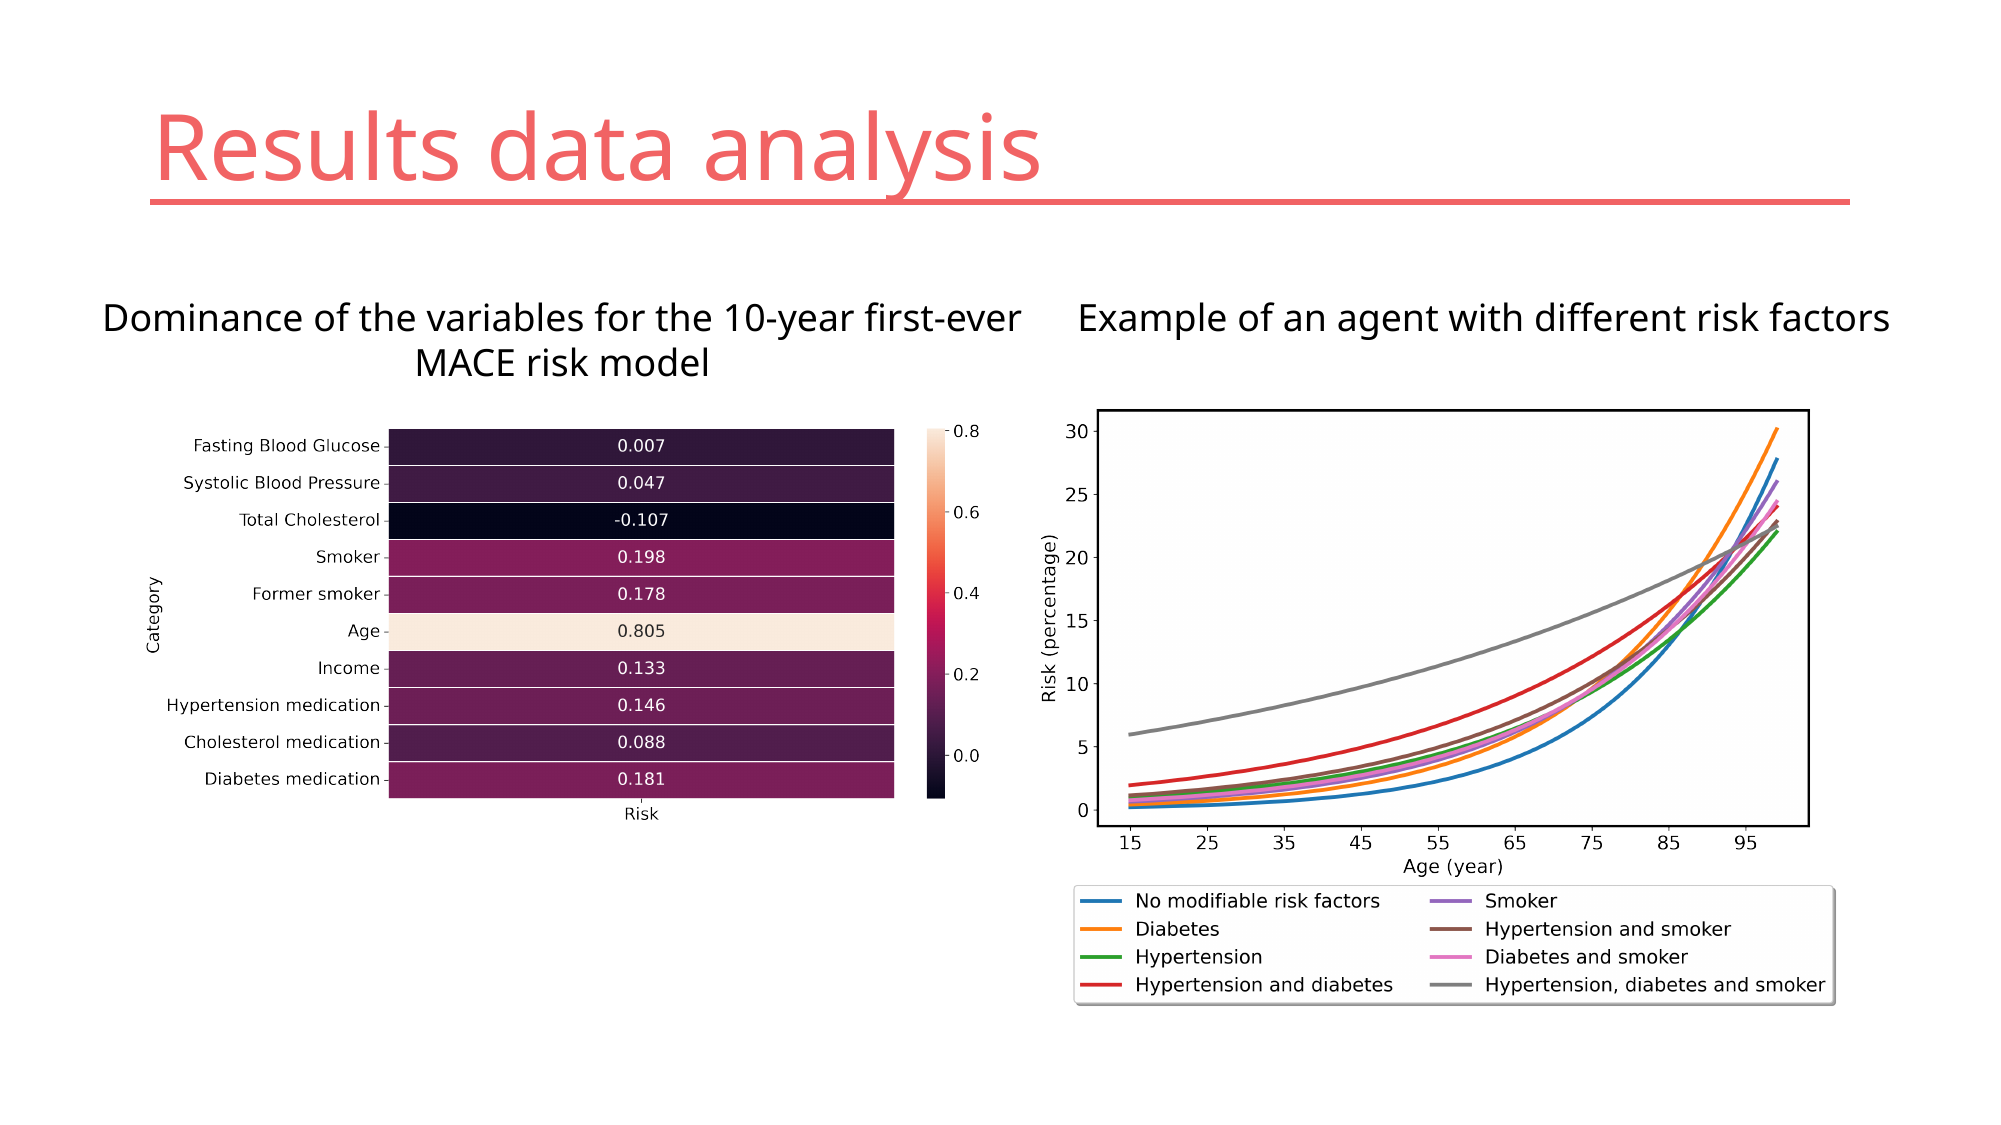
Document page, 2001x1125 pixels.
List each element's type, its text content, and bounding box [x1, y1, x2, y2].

text_box Example of an agent with different risk factors [1062, 286, 1907, 392]
text_box Dominance of the variables for the 10-year first-ever MACE risk model [62, 286, 1062, 392]
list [1032, 402, 1843, 1013]
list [137, 416, 988, 831]
title Results data analysis [137, 59, 1863, 235]
